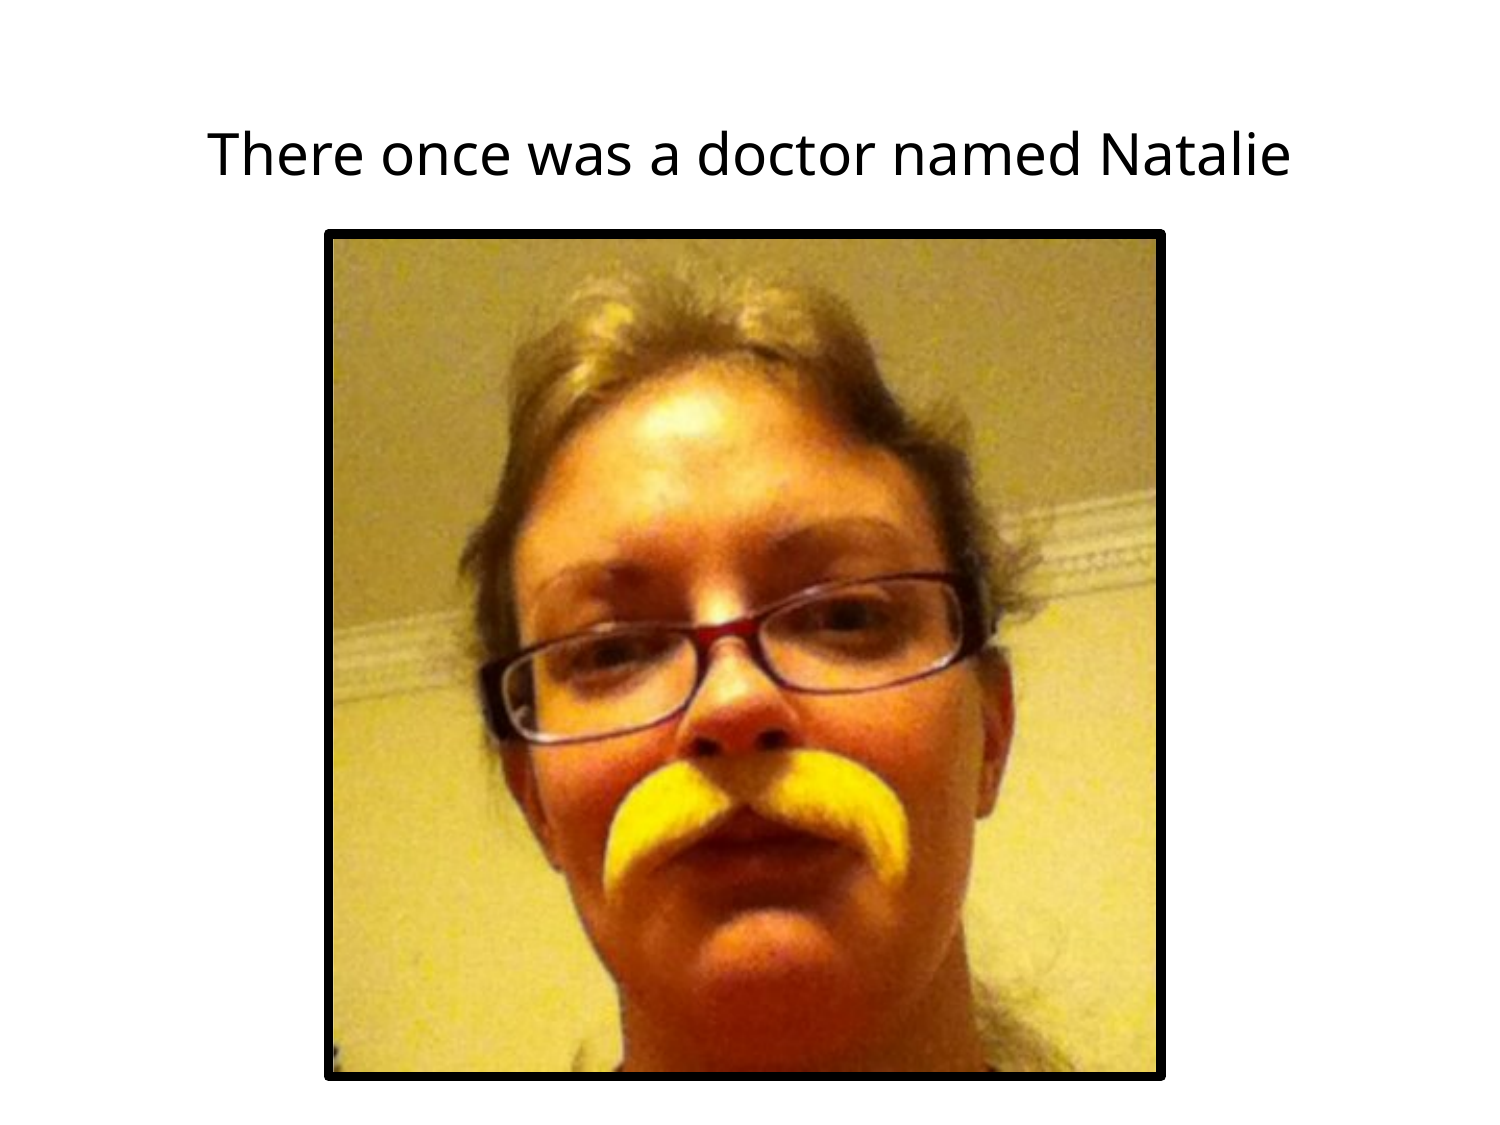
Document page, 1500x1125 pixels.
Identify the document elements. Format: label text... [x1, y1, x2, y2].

text_box There once was a doctor named Natalie [0, 110, 1500, 195]
picture [333, 238, 1157, 1072]
